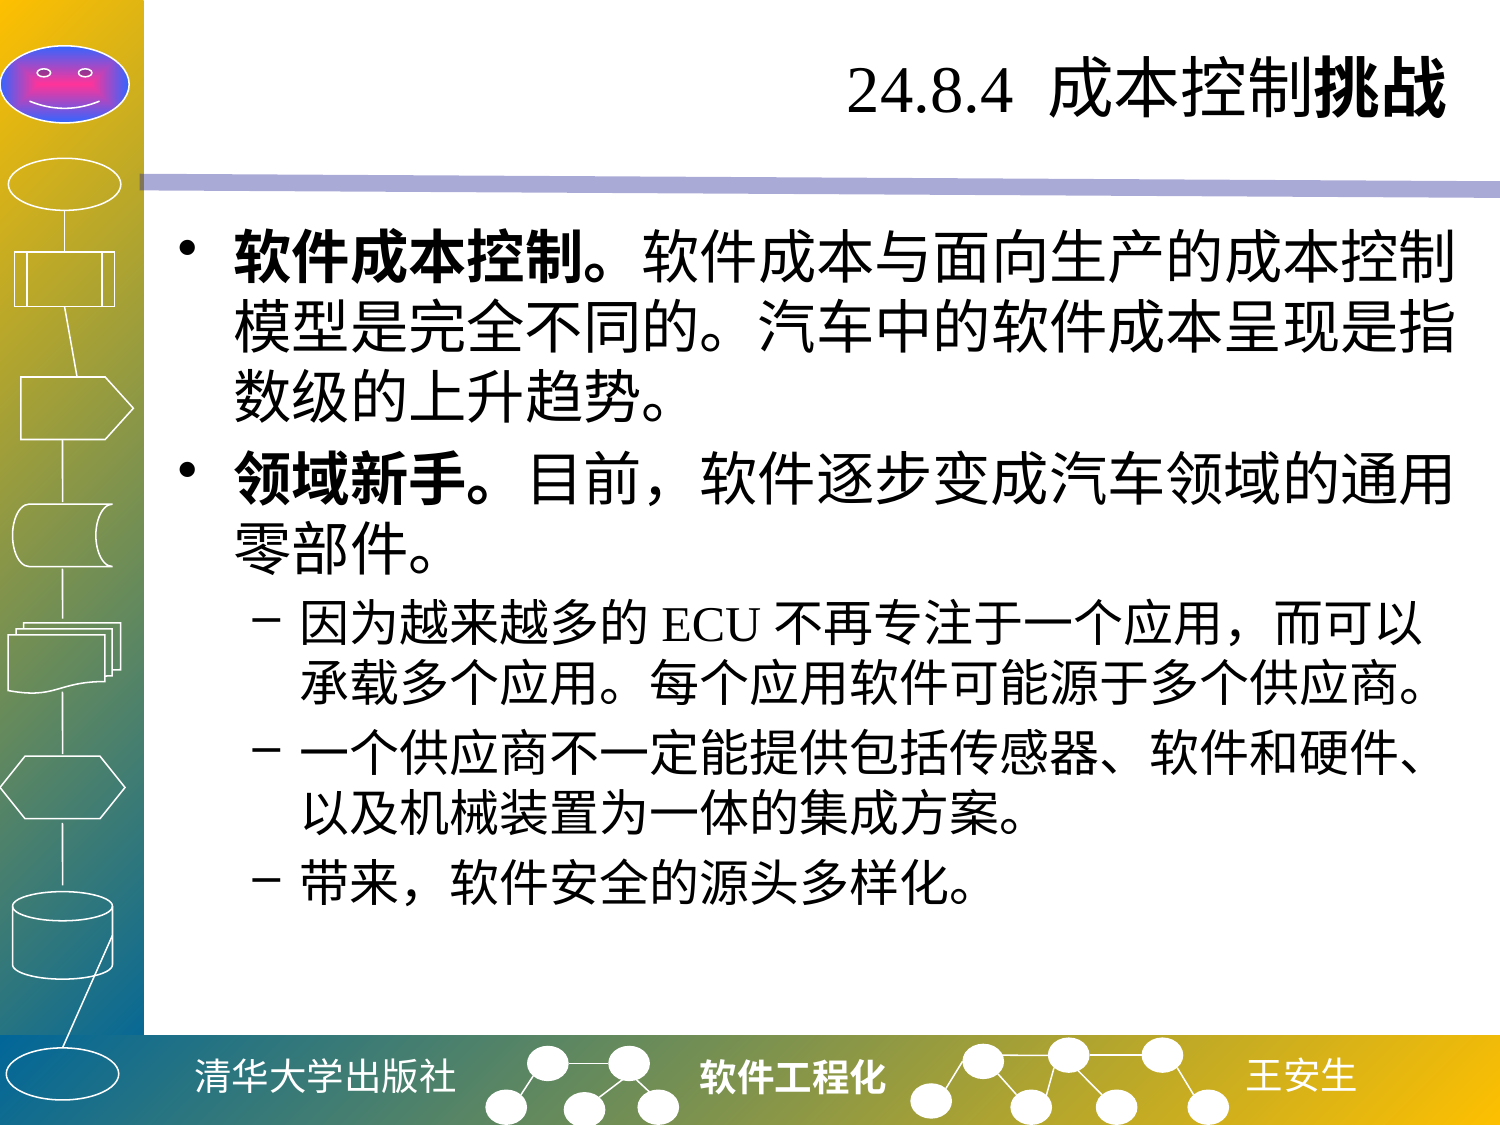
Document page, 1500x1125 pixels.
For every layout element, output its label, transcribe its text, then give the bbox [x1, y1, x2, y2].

list 软件成本控制。软件成本与面向生产的成本控制模型是完全不同的。汽车中的软件成本呈现是指数级的上升趋势。 领域新手。目前，软件逐步变成汽车领域的通用零部件。 因为越来越多的ECU不再专注于一个应用，而可以承载多个应用。每个应用软件可能源于多个供应商。 一个供应商不一定能提供包括传感器、软件和硬件、以及机械装置为一体的集成方案。 带来，软件安全的源头多样化。 [162, 212, 1476, 1017]
title 24.8.4 成本控制挑战 [187, 24, 1463, 147]
